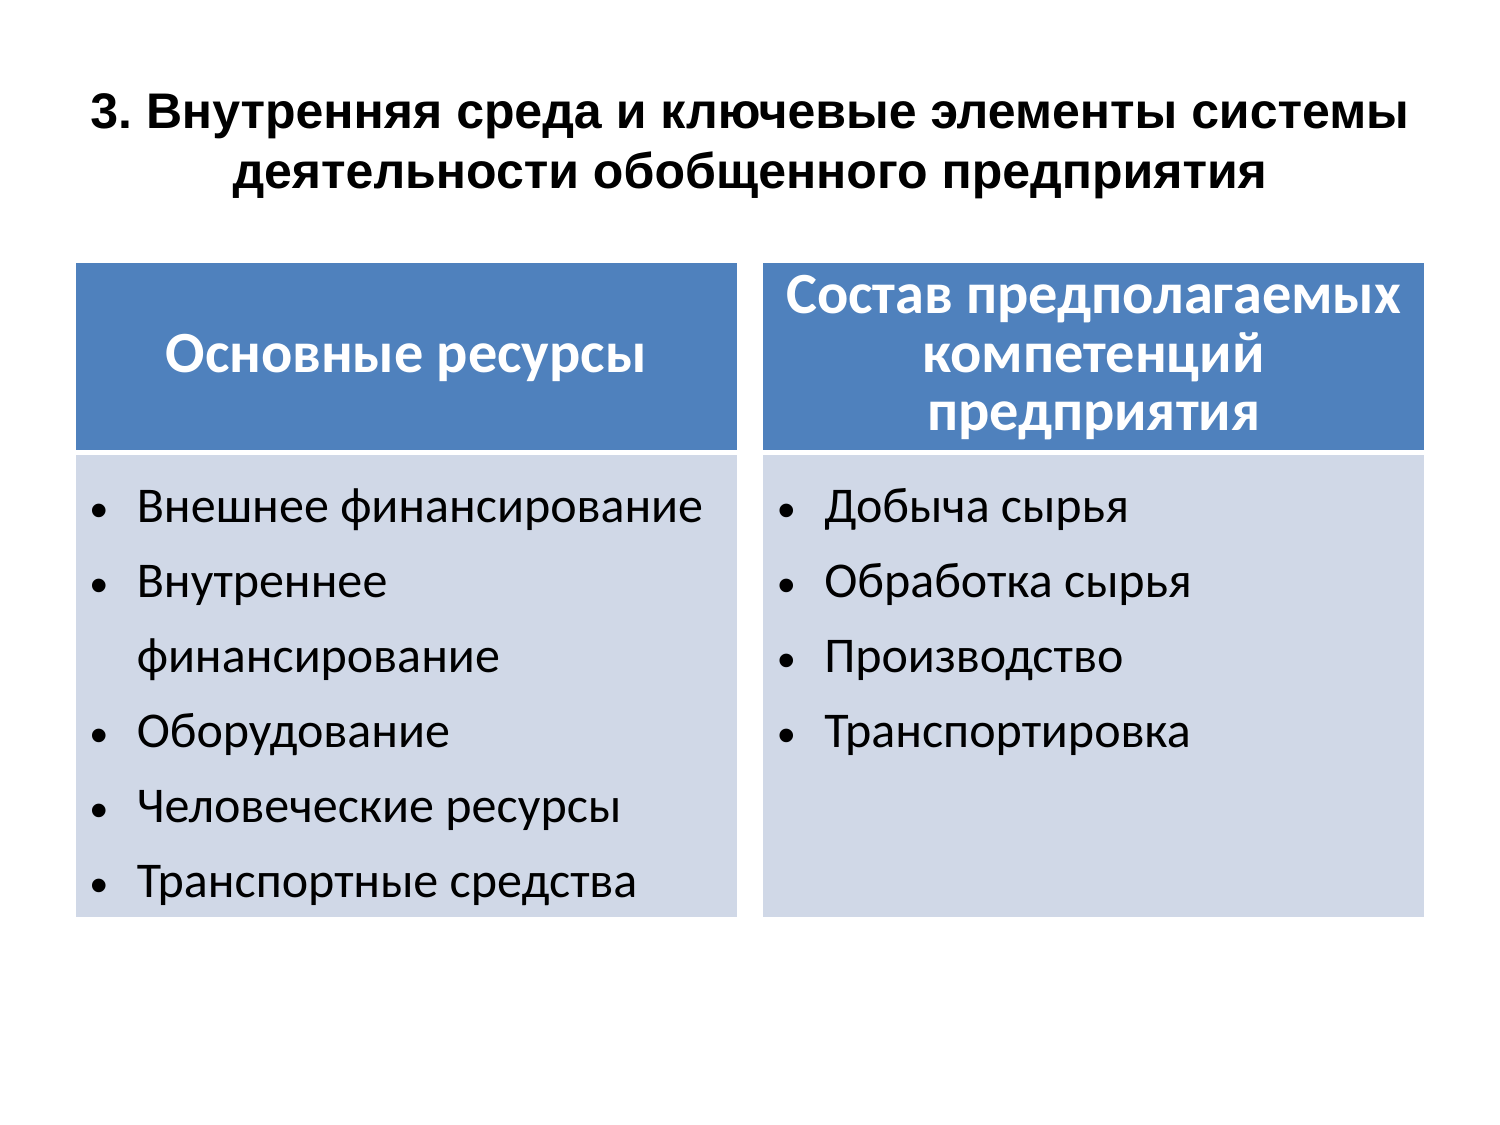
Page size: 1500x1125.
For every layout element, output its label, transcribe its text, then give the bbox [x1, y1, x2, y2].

table_header Основные ресурсы [76, 263, 737, 450]
table_cell Внешнее финансирование Внутреннее финансирование Оборудование Человеческие ресурсы Транспортные средства [76, 455, 737, 917]
title 3. Внутренняя среда и ключевые элементы системы деятельности обобщенного предприятия [75, 45, 1425, 233]
table_cell Добыча сырья Обработка сырья Производство Транспортировка [763, 455, 1424, 917]
table_header Состав предполагаемых компетенций предприятия [763, 263, 1424, 450]
